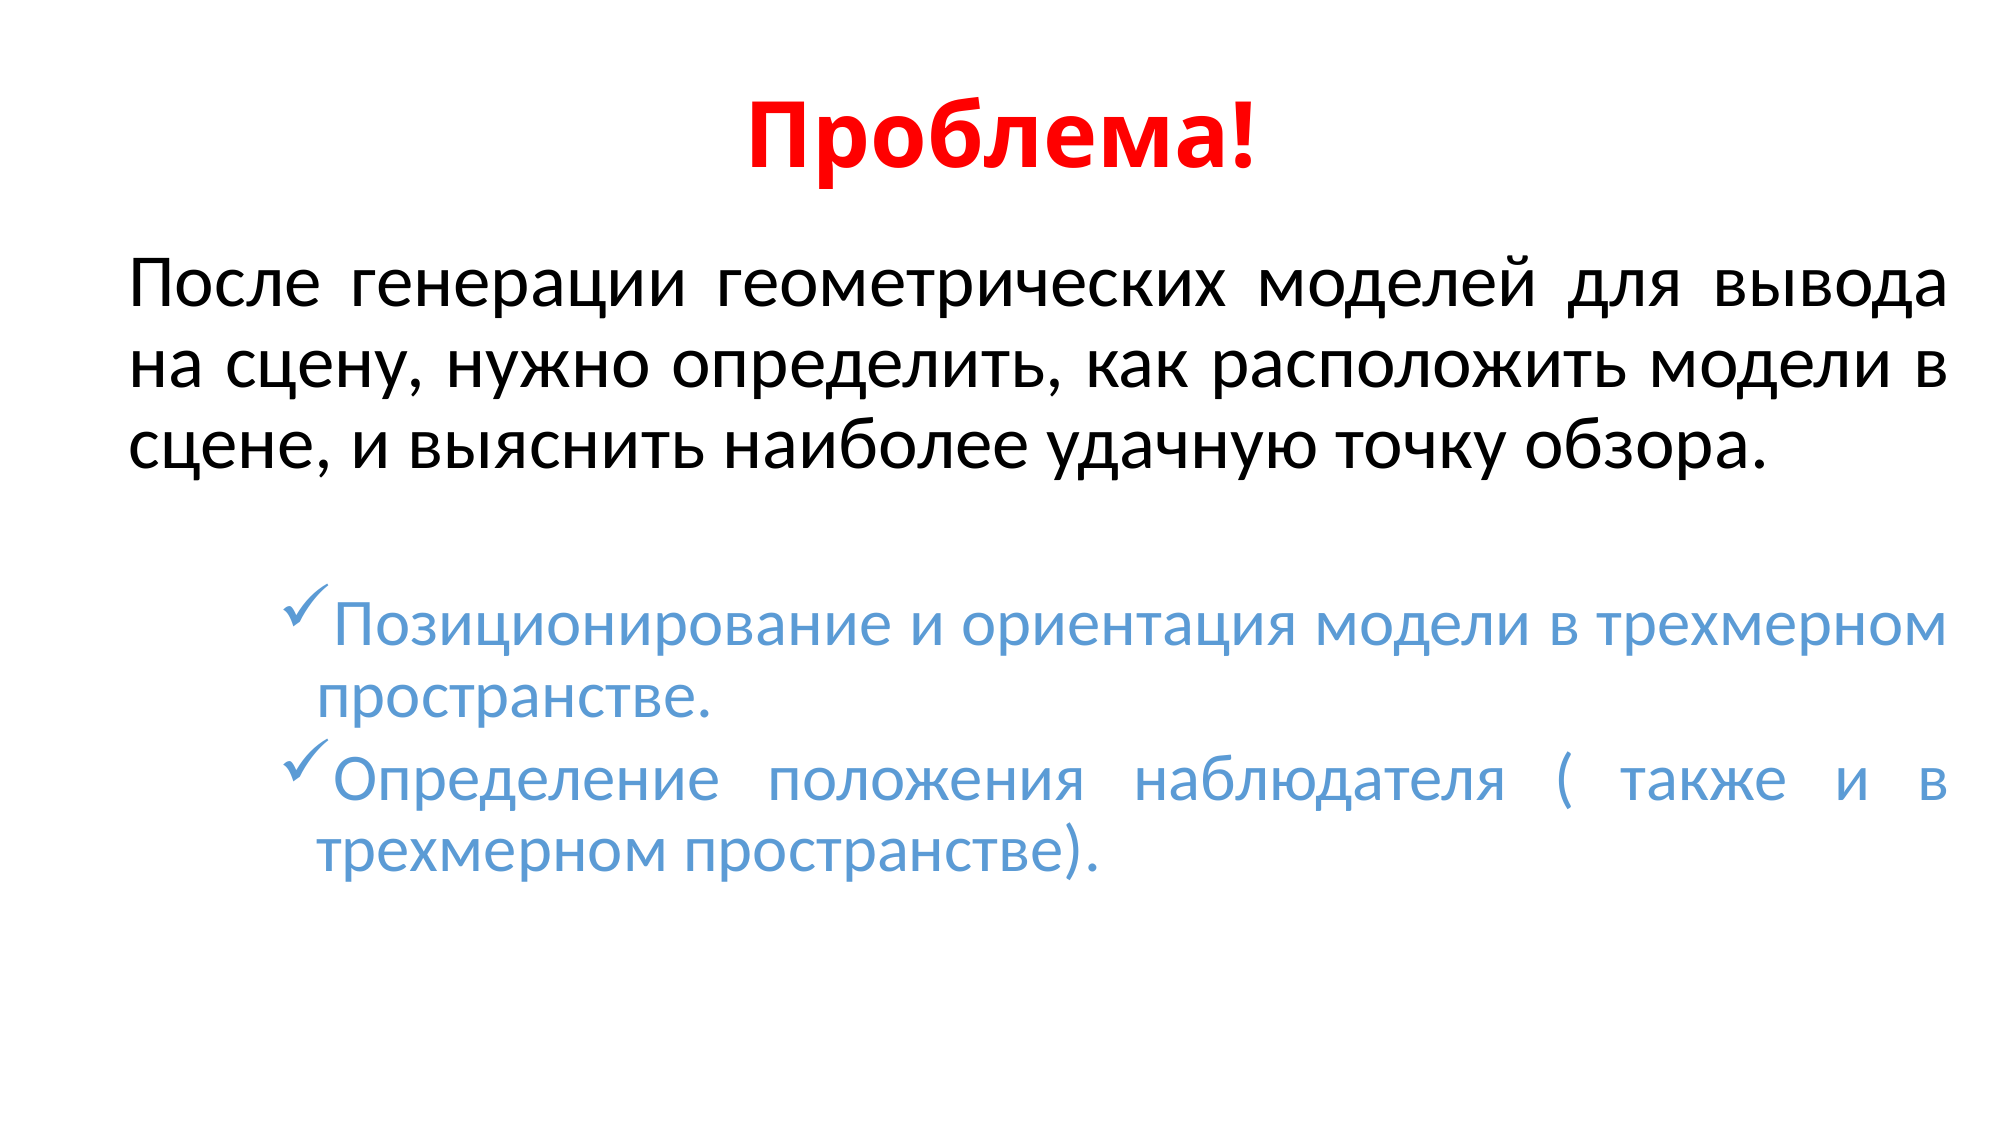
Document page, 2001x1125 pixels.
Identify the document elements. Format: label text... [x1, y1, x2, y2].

list После генерации геометрических моделей для вывода на сцену, нужно определить, как расположить модели в сцене, и выяснить наиболее удачную точку обзора. Позиционирование и ориентация модели в трехмерном пространстве. Определение положения наблюдателя ( также и в трехмерном пространстве). [113, 234, 1966, 1014]
title Проблема! [138, 59, 1863, 216]
